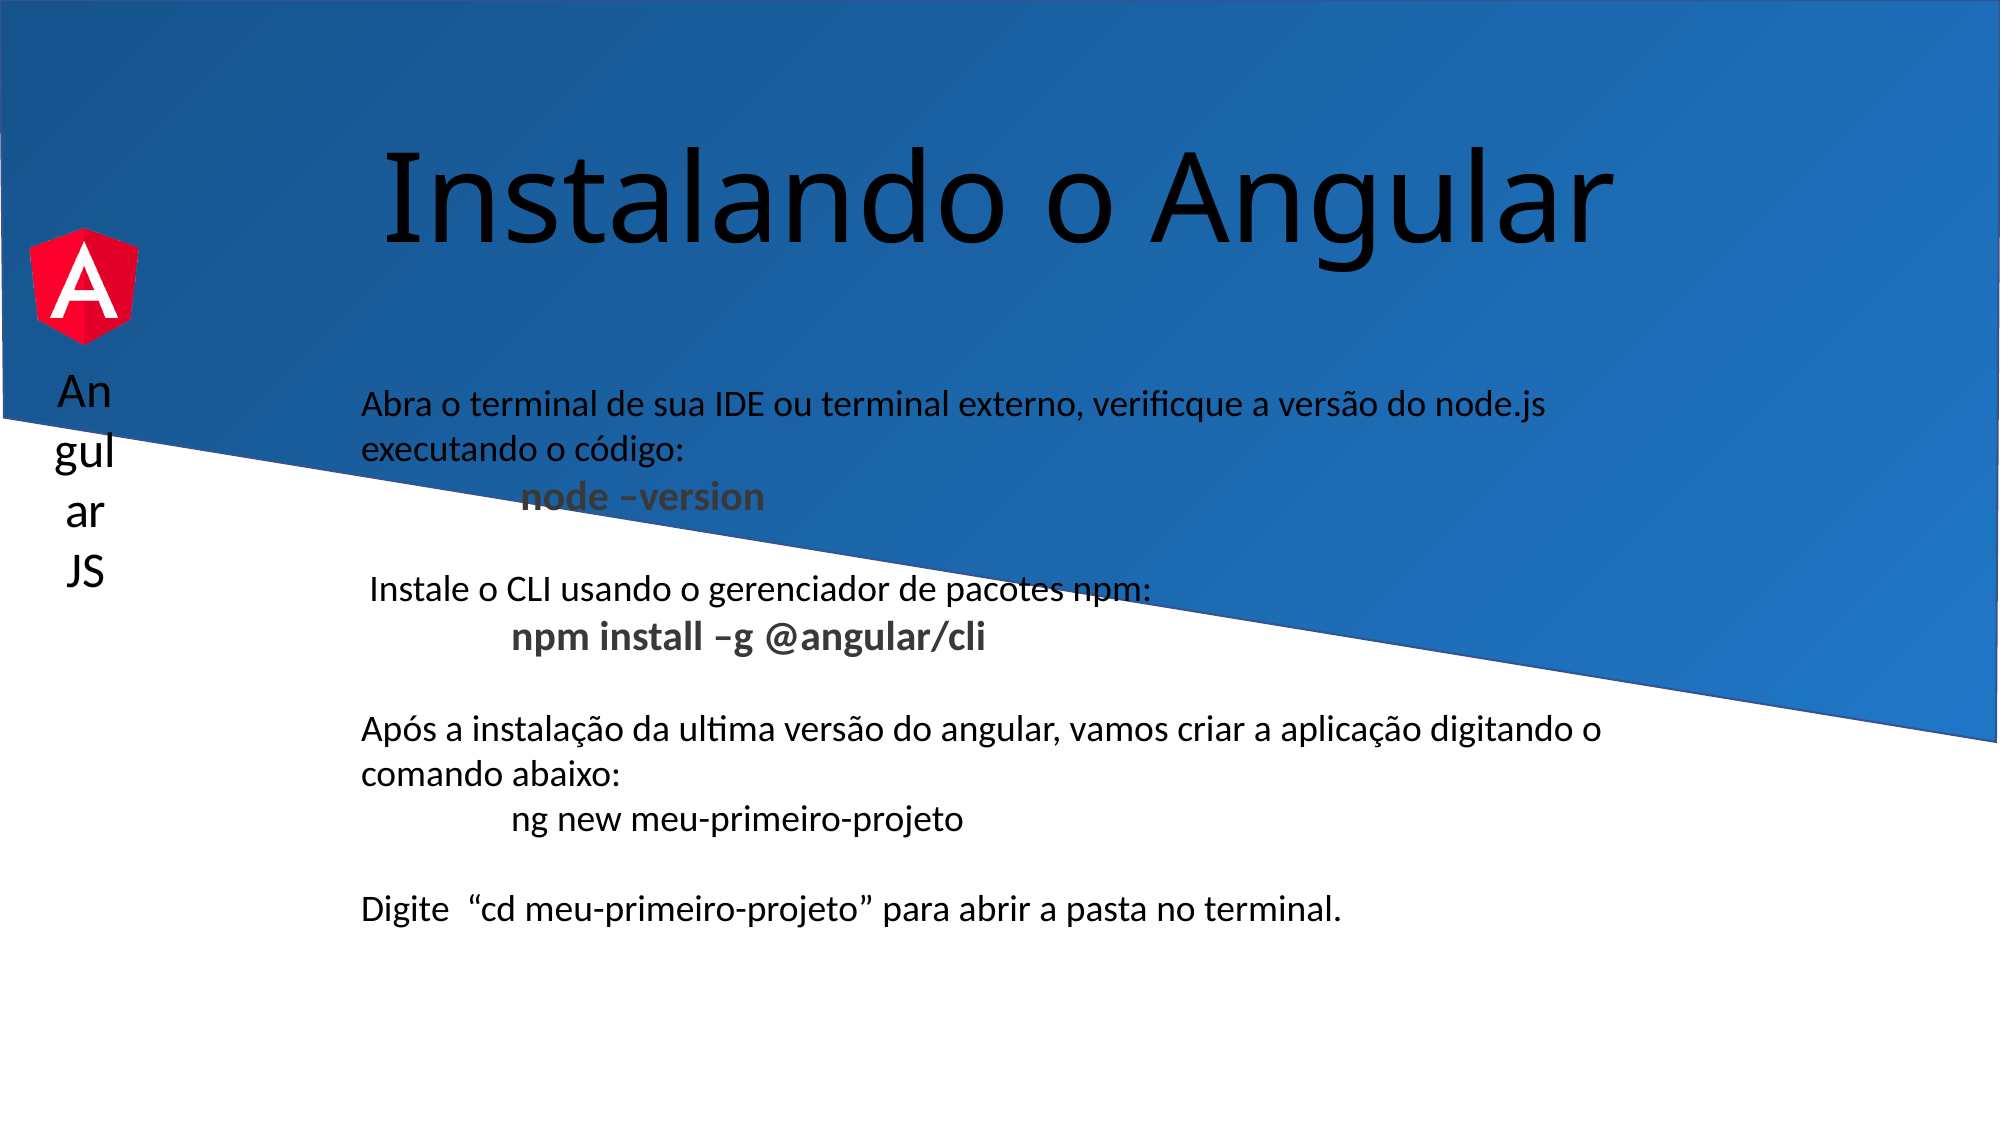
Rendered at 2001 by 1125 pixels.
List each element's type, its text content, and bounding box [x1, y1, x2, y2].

picture [23, 226, 146, 350]
text_box Angular JS [34, 350, 137, 605]
text_box [0, 0, 2000, 744]
text_box Abra o terminal de sua IDE ou terminal externo, verificque a versão do node.js executando o código: node –version Instale o CLI usando o gerenciador de pacotes npm: npm install –g @angular/cli Após a instalação da ultima versão do angular, vamos criar a aplicação digitando o comando abaixo: ng new meu-primeiro-projeto Digite “cd meu-primeiro-projeto” para abrir a pasta no terminal. [346, 371, 1734, 982]
text_box Instalando o Angular [137, 59, 1863, 278]
